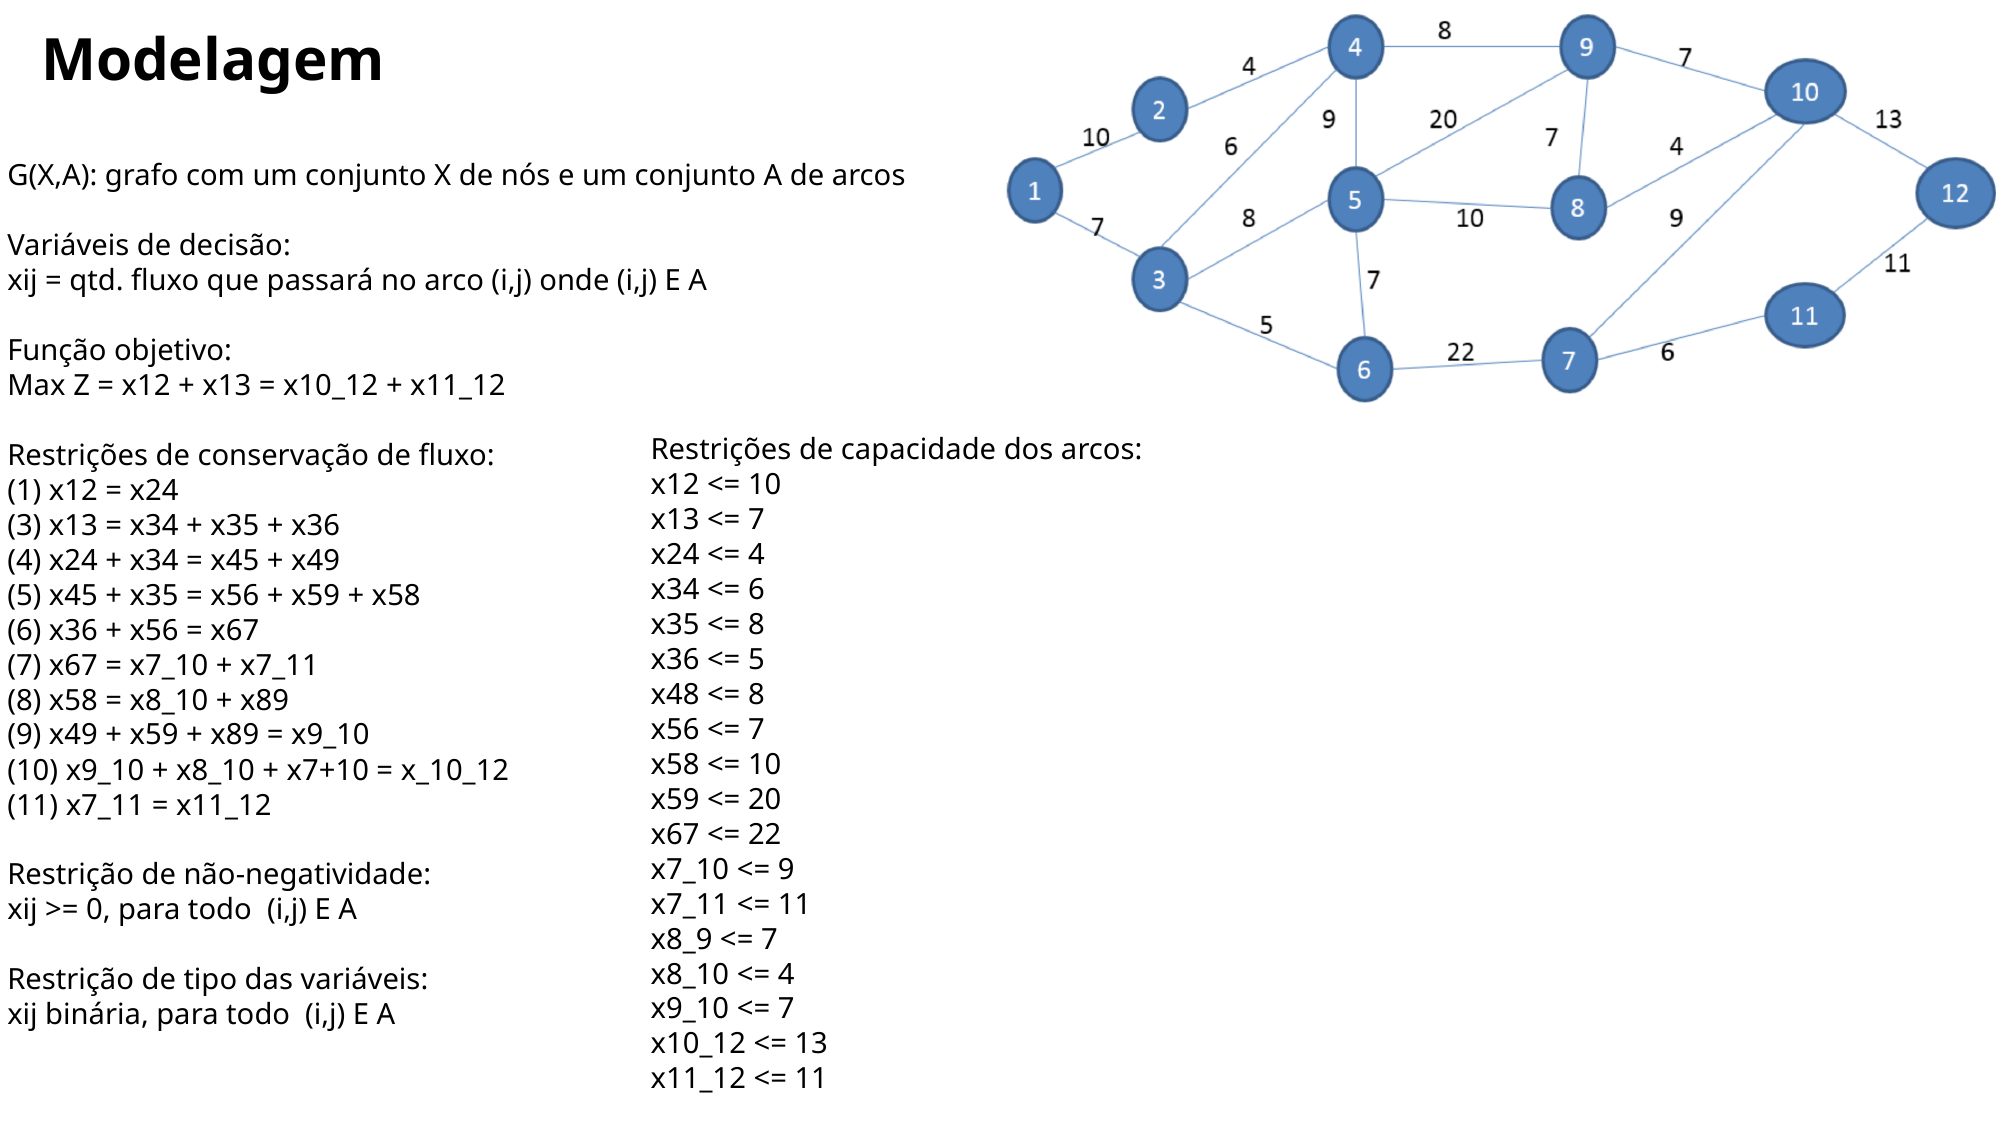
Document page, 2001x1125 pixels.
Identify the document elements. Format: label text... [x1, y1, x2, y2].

picture [999, 0, 2000, 424]
text_box G(X,A): grafo com um conjunto X de nós e um conjunto A de arcos Variáveis de decisão: xij = qtd. fluxo que passará no arco (i,j) onde (i,j) E A Função objetivo: Max Z = x12 + x13 = x10_12 + x11_12 Restrições de conservação de fluxo: (1) x12 = x24 (3) x13 = x34 + x35 + x36 (4) x24 + x34 = x45 + x49 (5) x45 + x35 = x56 + x59 + x58 (6) x36 + x56 = x67 (7) x67 = x7_10 + x7_11 (8) x58 = x8_10 + x89 (9) x49 + x59 + x89 = x9_10 (10) x9_10 + x8_10 + x7+10 = x_10_12 (11) x7_11 = x11_12 Restrição de não-negatividade: xij >= 0, para todo (i,j) E A Restrição de tipo das variáveis: xij binária, para todo (i,j) E A [0, 149, 921, 1038]
text_box Modelagem [26, 15, 865, 100]
text_box Restrições de capacidade dos arcos: x12 <= 10 x13 <= 7 x24 <= 4 x34 <= 6 x35 <= 8 x36 <= 5 x48 <= 8 x56 <= 7 x58 <= 10 x59 <= 20 x67 <= 22 x7_10 <= 9 x7_11 <= 11 x8_9 <= 7 x8_10 <= 4 x9_10 <= 7 x10_12 <= 13 x11_12 <= 11 [635, 423, 1636, 1103]
